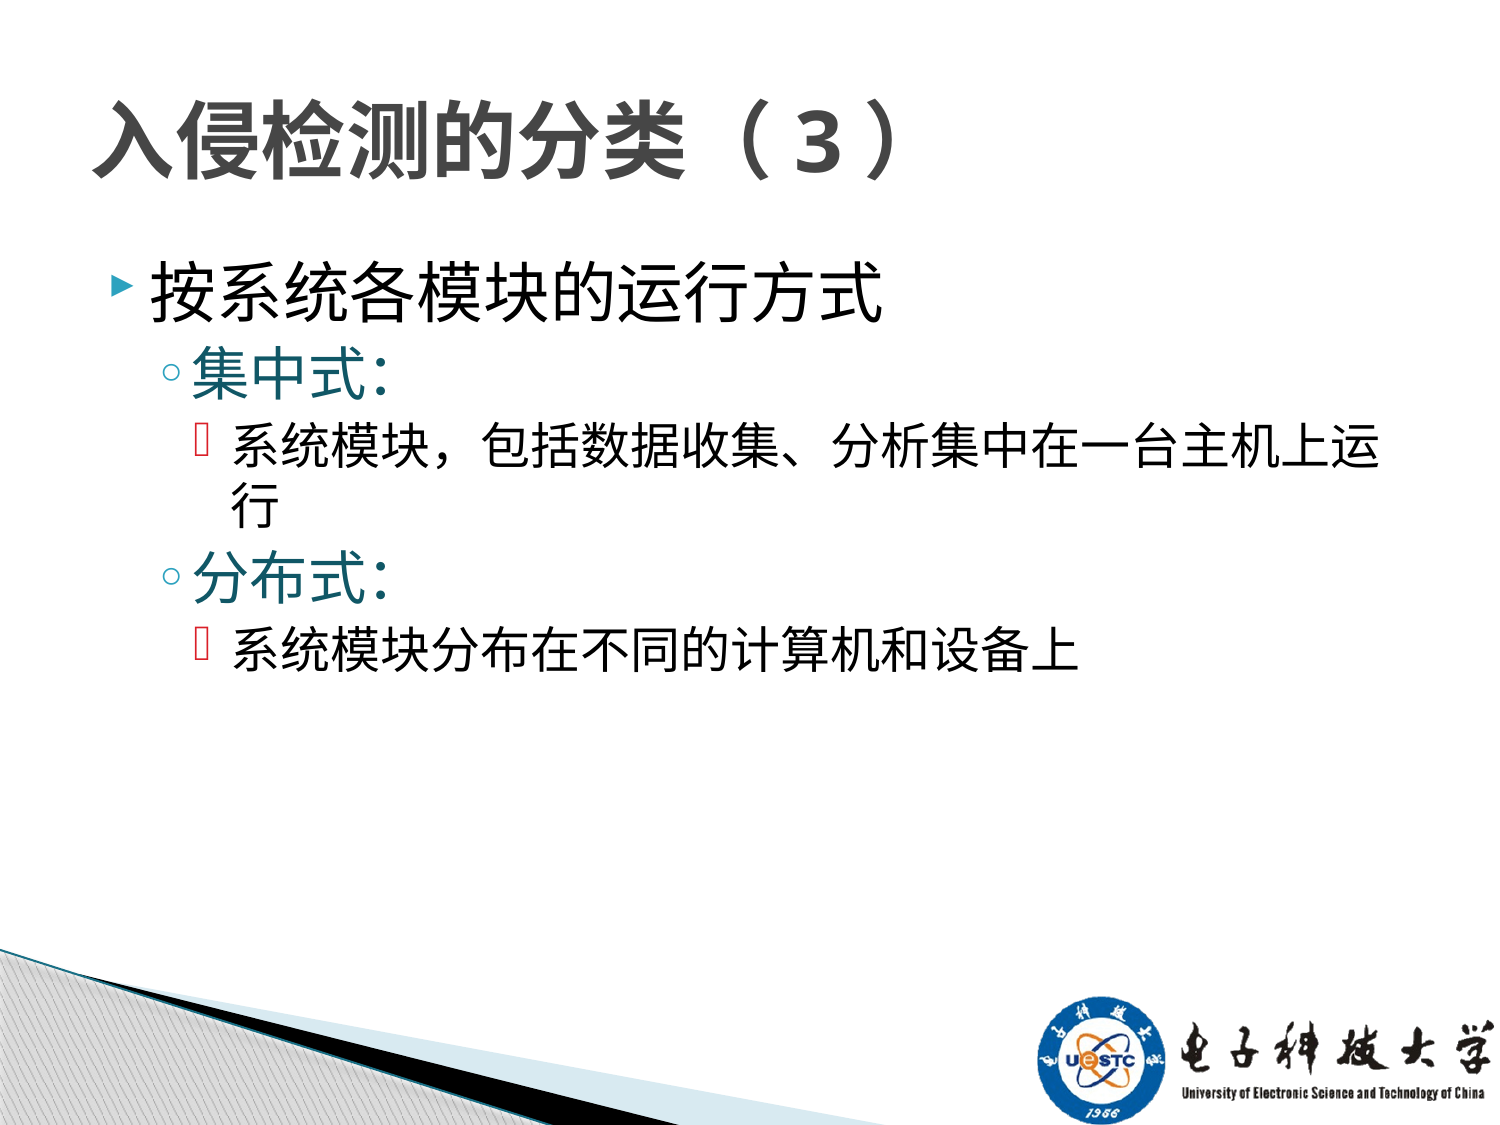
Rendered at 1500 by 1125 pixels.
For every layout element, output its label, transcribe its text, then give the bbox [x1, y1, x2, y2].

slide_number [701, 1051, 786, 1125]
list 按系统各模块的运行方式 集中式： 系统模块，包括数据收集、分析集中在一台主机上运行 分布式： 系统模块分布在不同的计算机和设备上 [75, 243, 1425, 986]
picture [1037, 995, 1495, 1125]
title 入侵检测的分类（3） [75, 45, 1425, 233]
